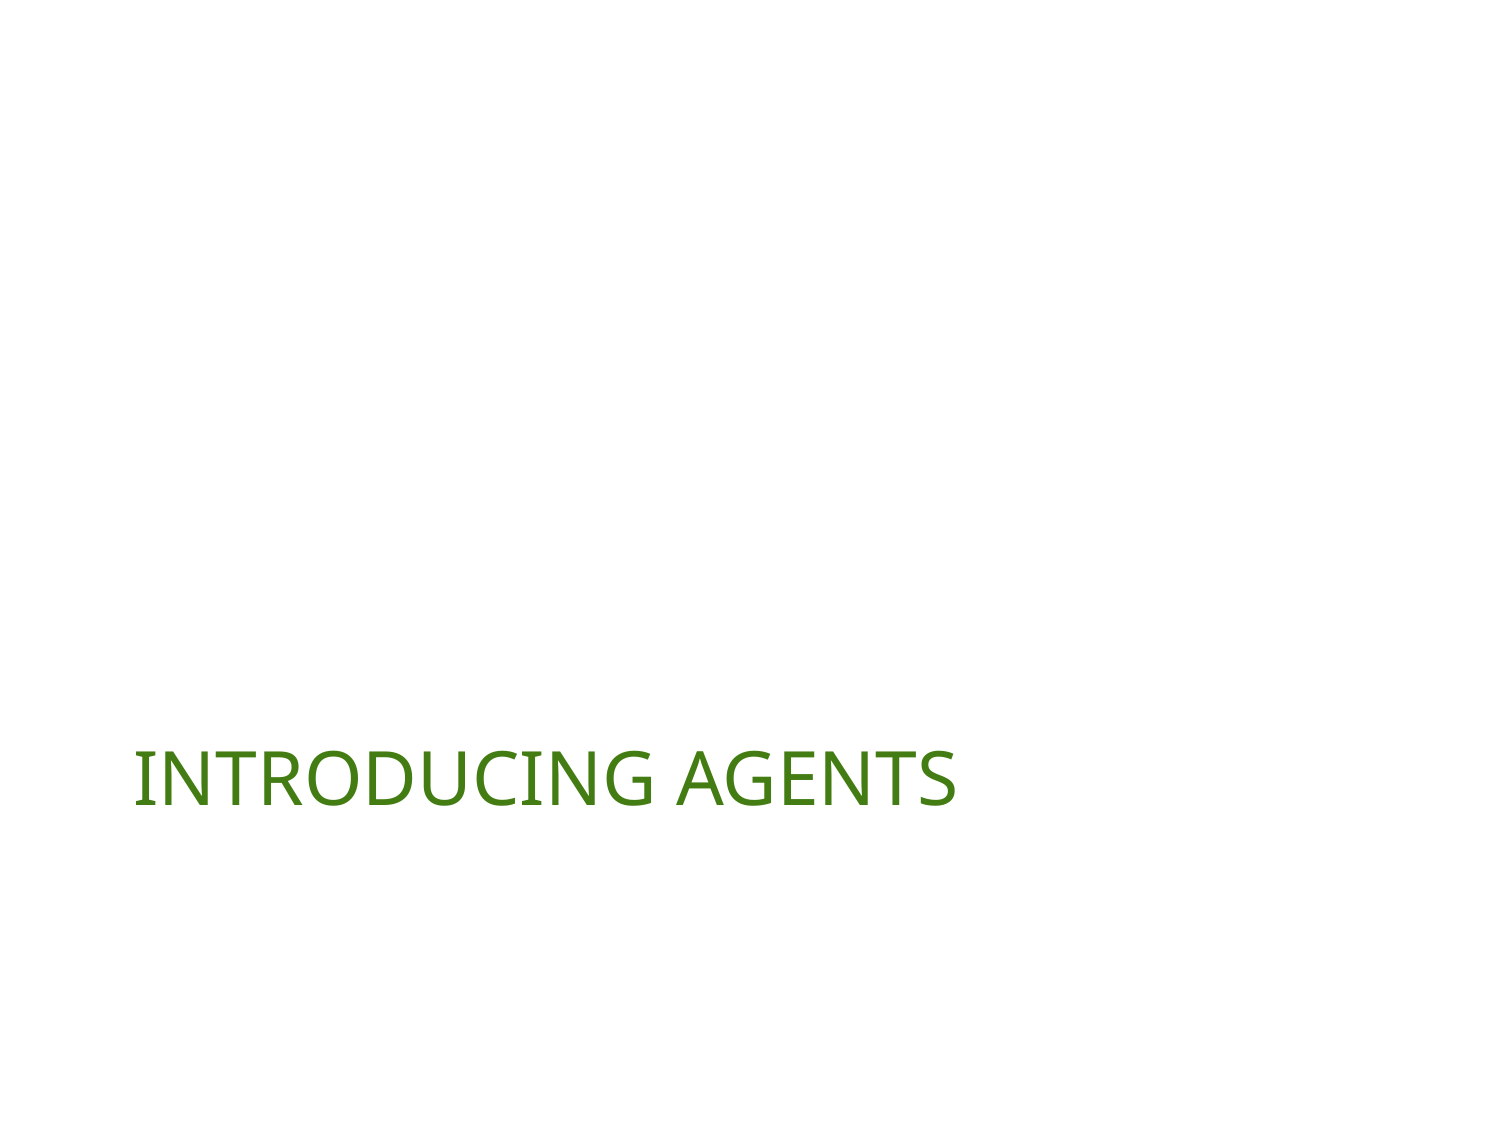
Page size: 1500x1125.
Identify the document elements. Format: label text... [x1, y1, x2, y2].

title Introducing agents [118, 722, 1394, 947]
